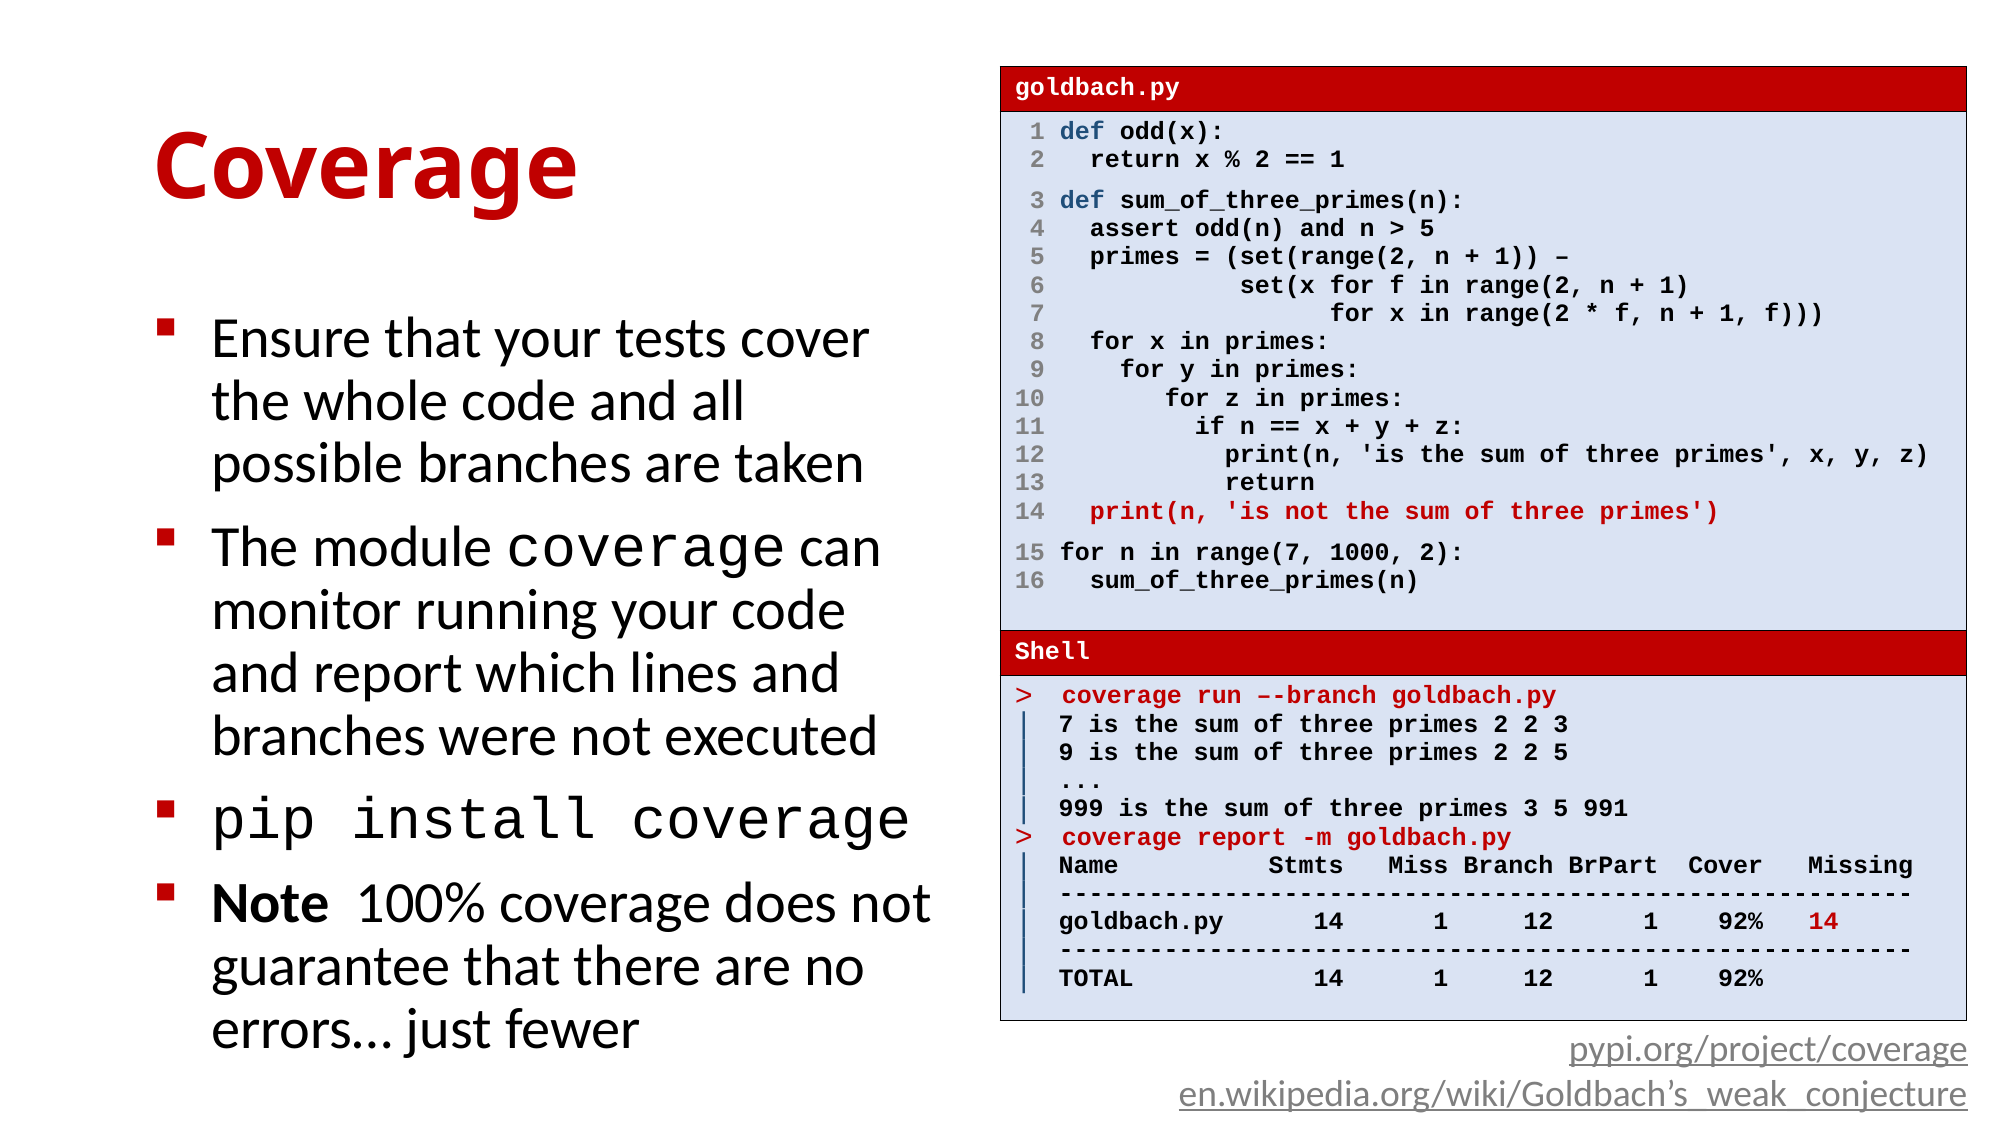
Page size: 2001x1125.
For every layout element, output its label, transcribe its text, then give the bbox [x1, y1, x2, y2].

table_cell coverage run –-branch goldbach.py 7 is the sum of three primes 2 2 3 9 is the sum of three primes 2 2 5 ... 999 is the sum of three primes 3 5 991 coverage report -m goldbach.py Name Stmts Miss Branch BrPart Cover Missing --------------------------------------------------------- goldbach.py 14 1 12 1 92% 14 --------------------------------------------------------- TOTAL 14 1 12 1 92% [1001, 676, 1966, 1020]
table_cell 1 def odd(x): 2 return x % 2 == 1 3 def sum_of_three_primes(n): 4 assert odd(n) and n > 5 5 primes = (set(range(2, n + 1)) – 6 set(x for f in range(2, n + 1) 7 for x in range(2 * f, n + 1, f))) 8 for x in primes: 9 for y in primes: 10 for z in primes: 11 if n == x + y + z: 12 print(n, 'is the sum of three primes', x, y, z) 13 return 14 print(n, 'is not the sum of three primes') 15 for n in range(7, 1000, 2): 16 sum_of_three_primes(n) [1001, 112, 1966, 630]
text_box pypi.org/project/coverage en.wikipedia.org/wiki/Goldbach’s_weak_conjecture [999, 1016, 1983, 1121]
list Ensure that your tests cover the whole code and all possible branches are taken The module coverage can monitor running your code and report which lines and branches were not executed pip install coverage Note 100% coverage does not guarantee that there are no errors… just fewer [137, 299, 959, 1123]
title Coverage [137, 59, 1863, 278]
table_cell Shell [1001, 631, 1966, 675]
table_header goldbach.py [1001, 67, 1966, 111]
